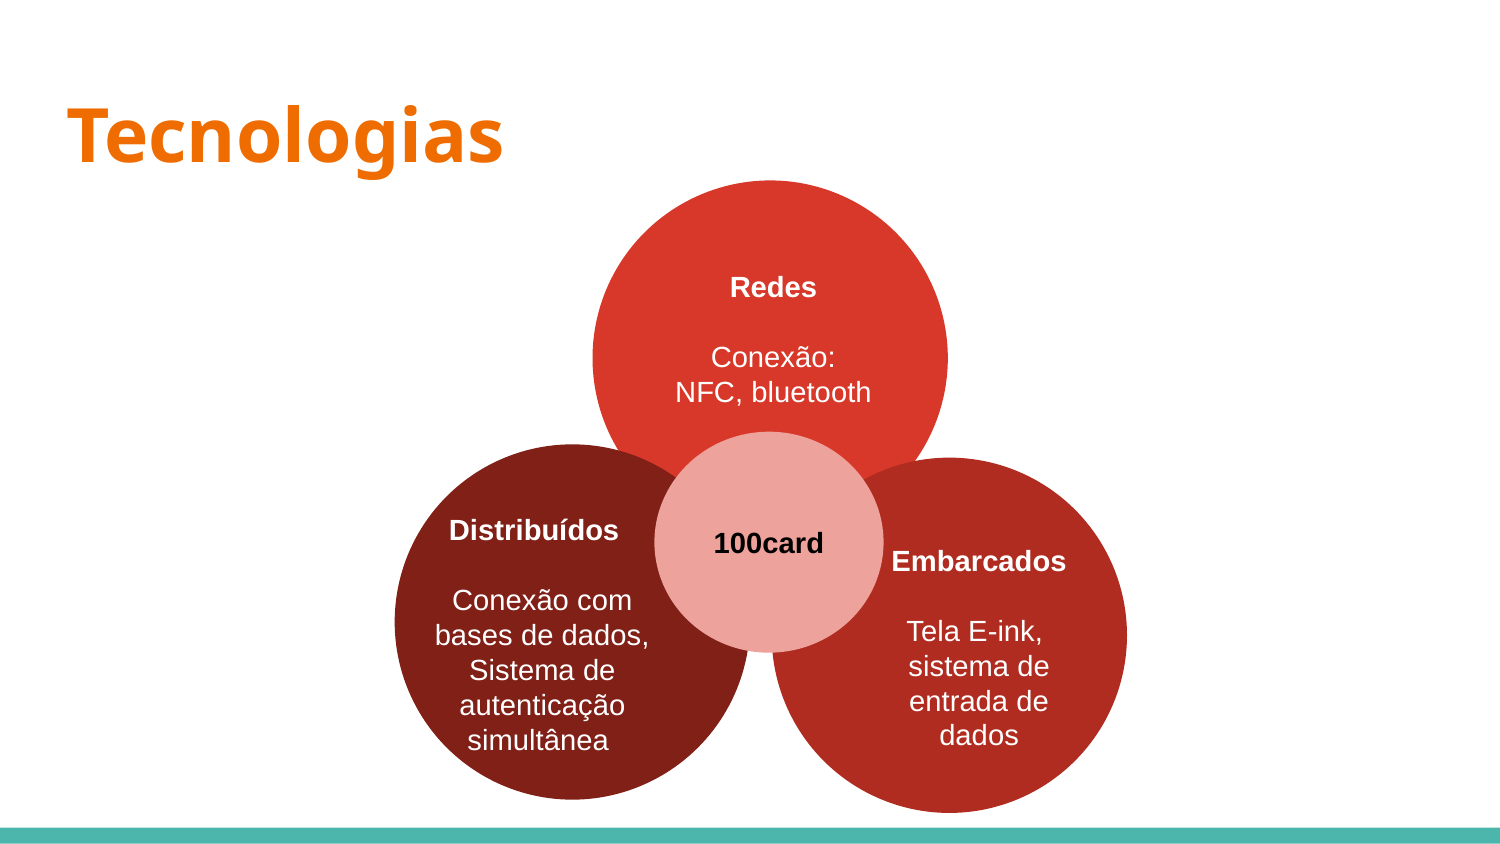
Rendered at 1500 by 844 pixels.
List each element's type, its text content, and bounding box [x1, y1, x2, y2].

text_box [592, 180, 949, 537]
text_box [771, 457, 1128, 814]
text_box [394, 444, 751, 800]
text_box 100card [755, 544, 766, 653]
title Tecnologias [51, 72, 1449, 189]
